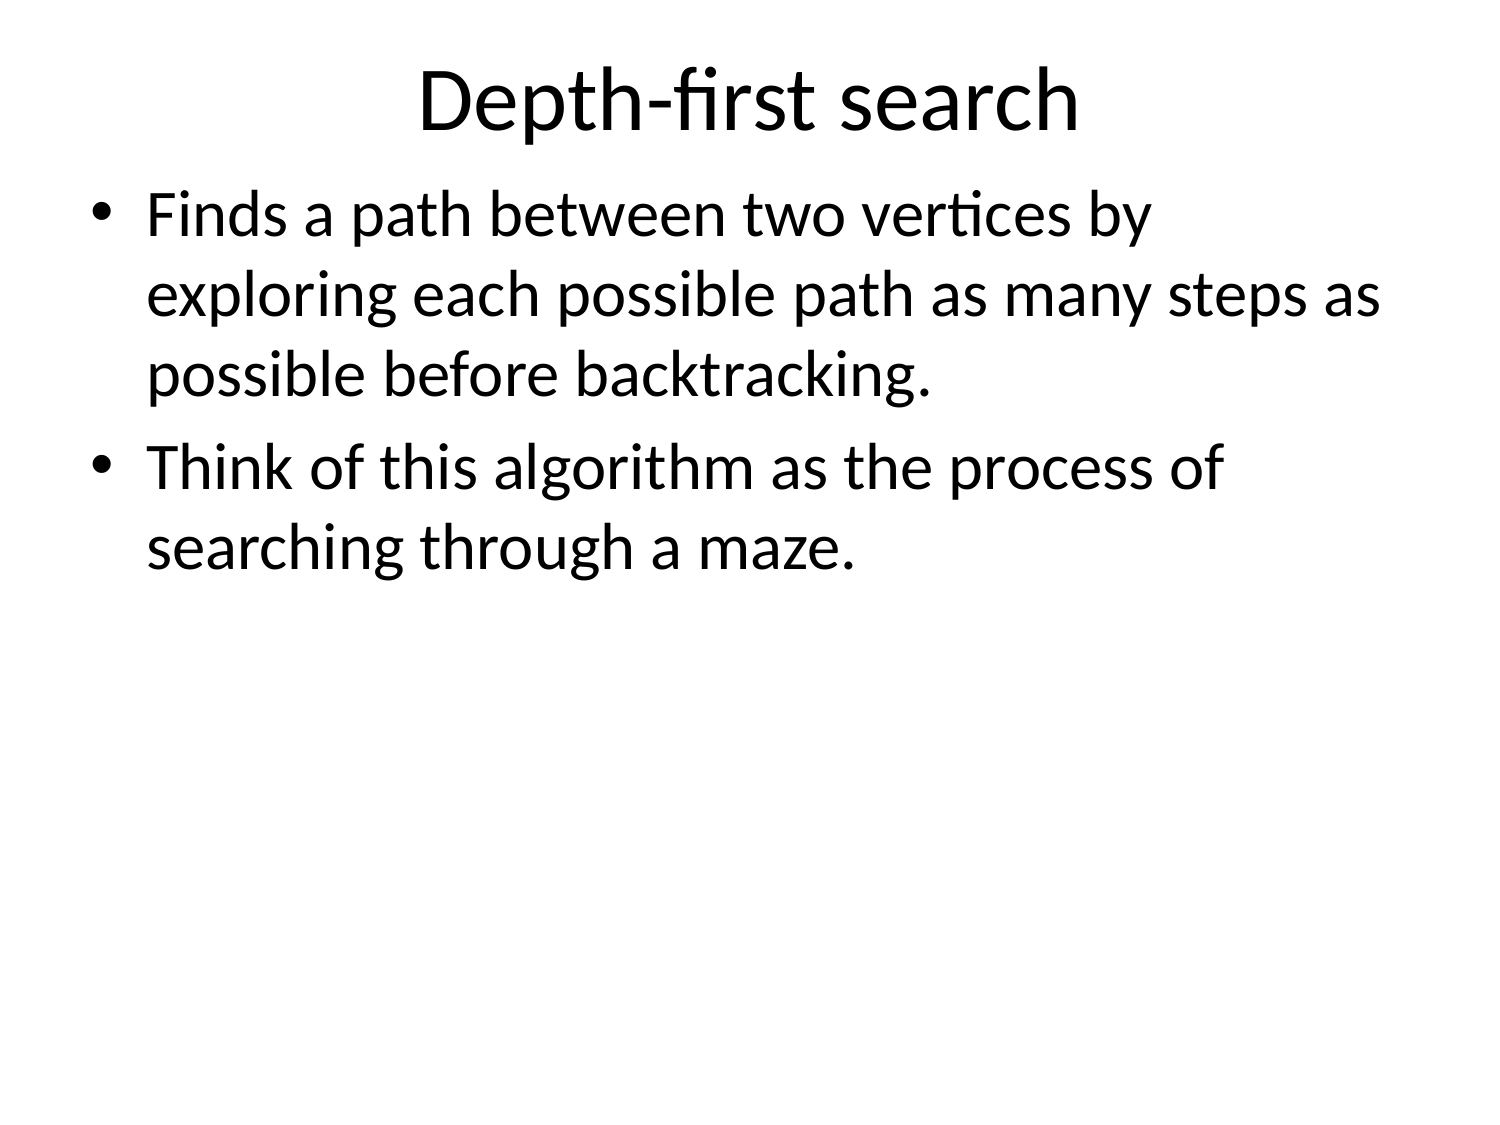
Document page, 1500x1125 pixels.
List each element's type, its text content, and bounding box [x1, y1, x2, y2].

title Depth-first search [75, 24, 1425, 162]
list Finds a path between two vertices by exploring each possible path as many steps as possible before backtracking. Think of this algorithm as the process of searching through a maze. [75, 162, 1425, 1005]
